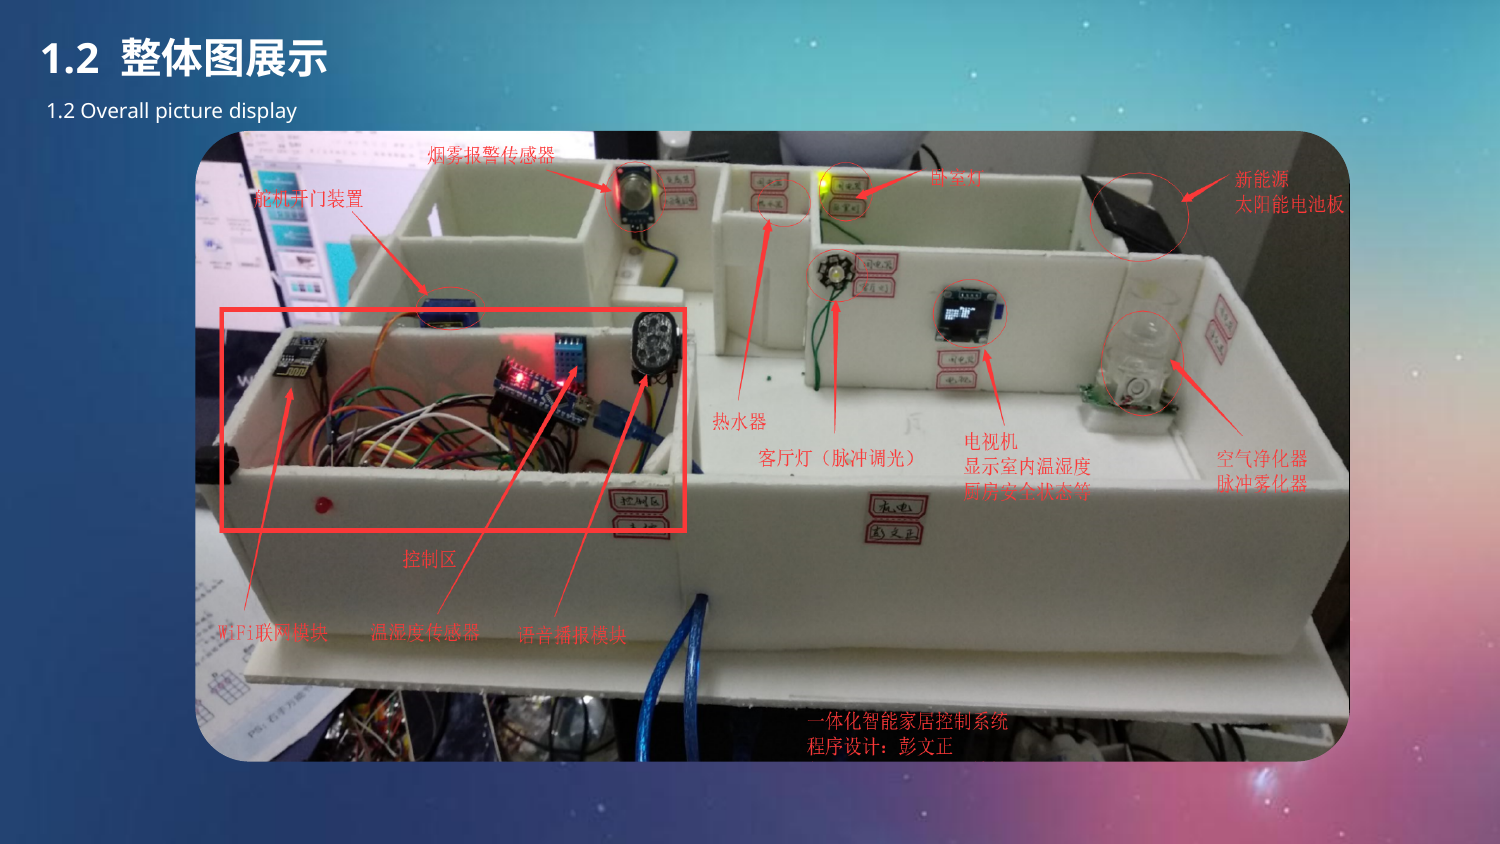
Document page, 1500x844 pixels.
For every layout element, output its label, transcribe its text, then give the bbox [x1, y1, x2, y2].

picture [0, 0, 1500, 844]
text_box 1.2 Overall picture display [31, 90, 312, 131]
text_box 1.2 整体图展示 [24, 24, 344, 90]
